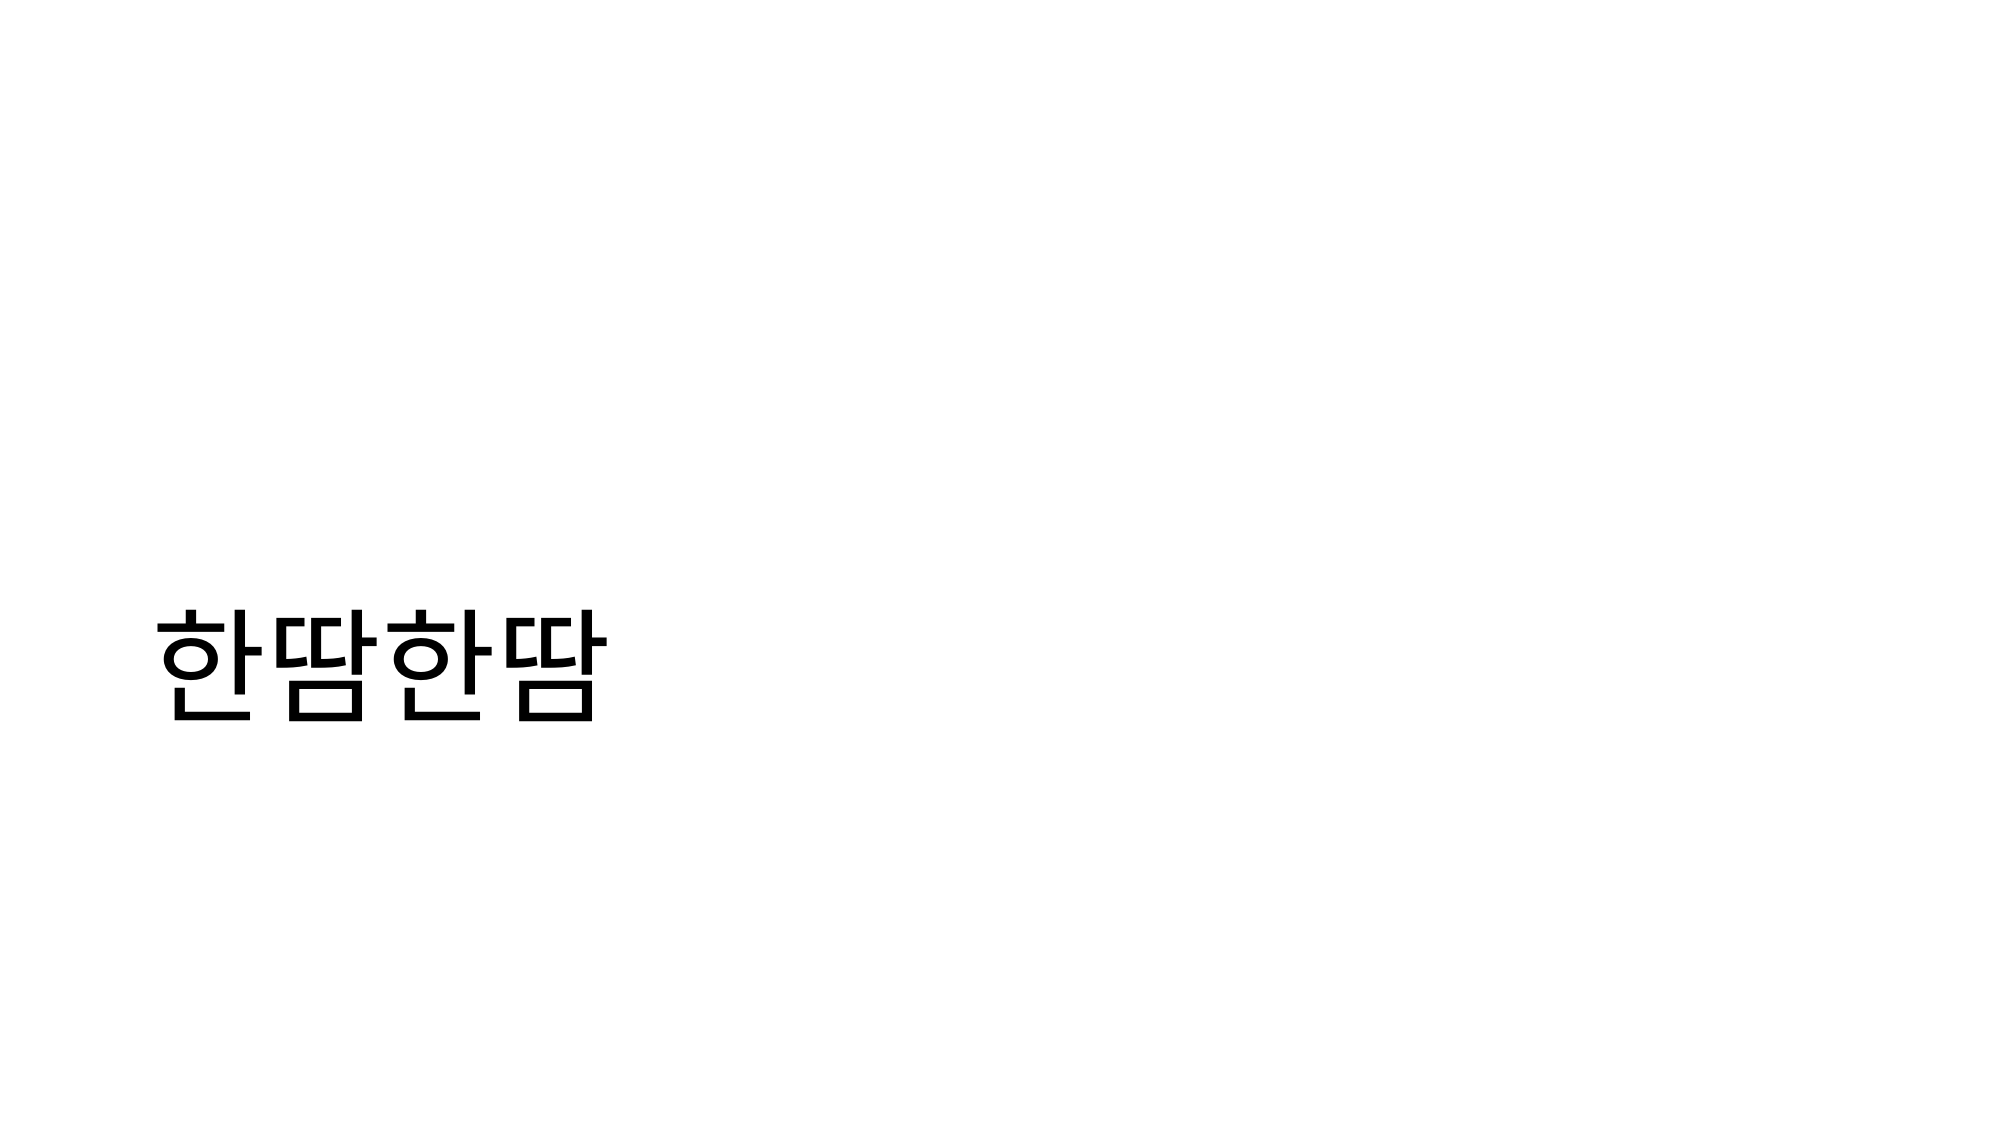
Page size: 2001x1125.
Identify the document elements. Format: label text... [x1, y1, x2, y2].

title 한땀한땀 [136, 280, 1862, 749]
